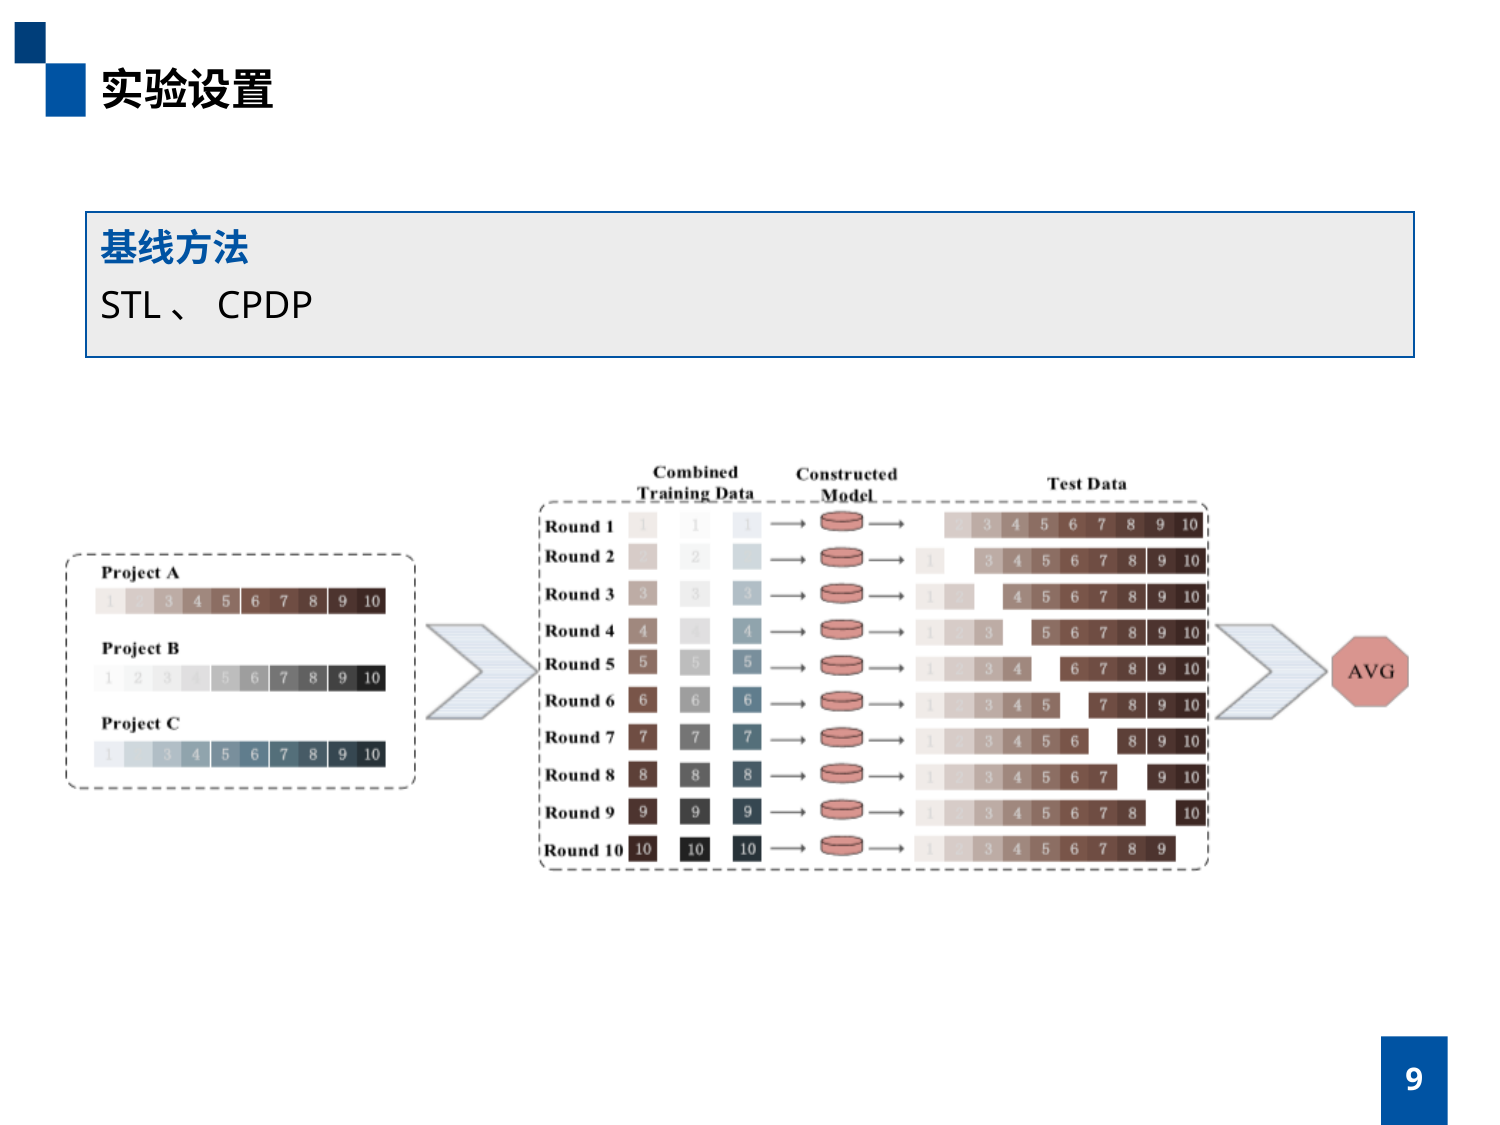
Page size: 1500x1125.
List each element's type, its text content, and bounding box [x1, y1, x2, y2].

slide_number 9 [1328, 1050, 1500, 1111]
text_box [85, 205, 1415, 358]
picture [0, 454, 1500, 885]
text_box 实验设置 [85, 54, 750, 122]
